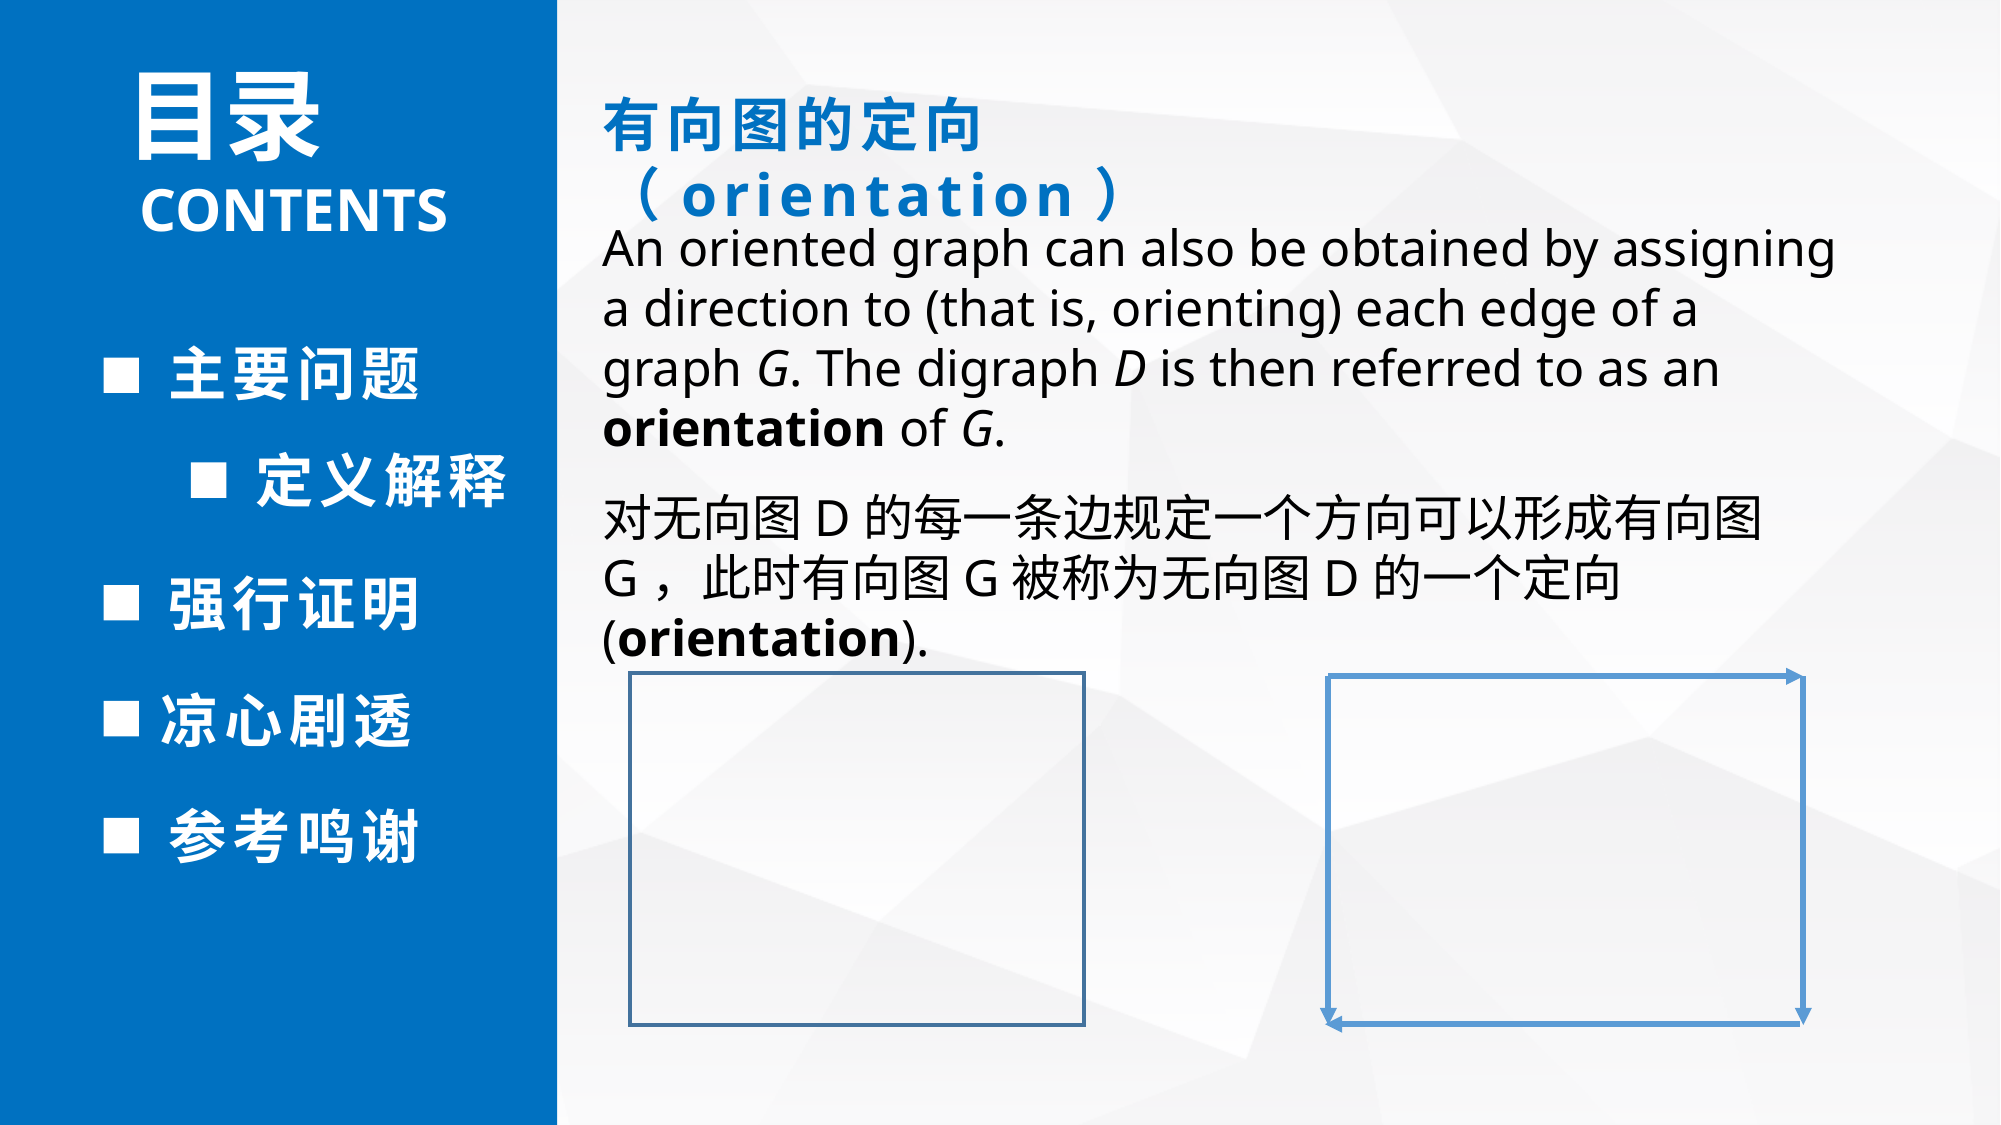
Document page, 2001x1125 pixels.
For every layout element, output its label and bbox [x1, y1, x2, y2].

text_box [1324, 676, 1804, 1026]
picture [0, 0, 2000, 1125]
text_box [72, 45, 485, 252]
text_box [190, 436, 530, 523]
text_box [103, 329, 443, 416]
